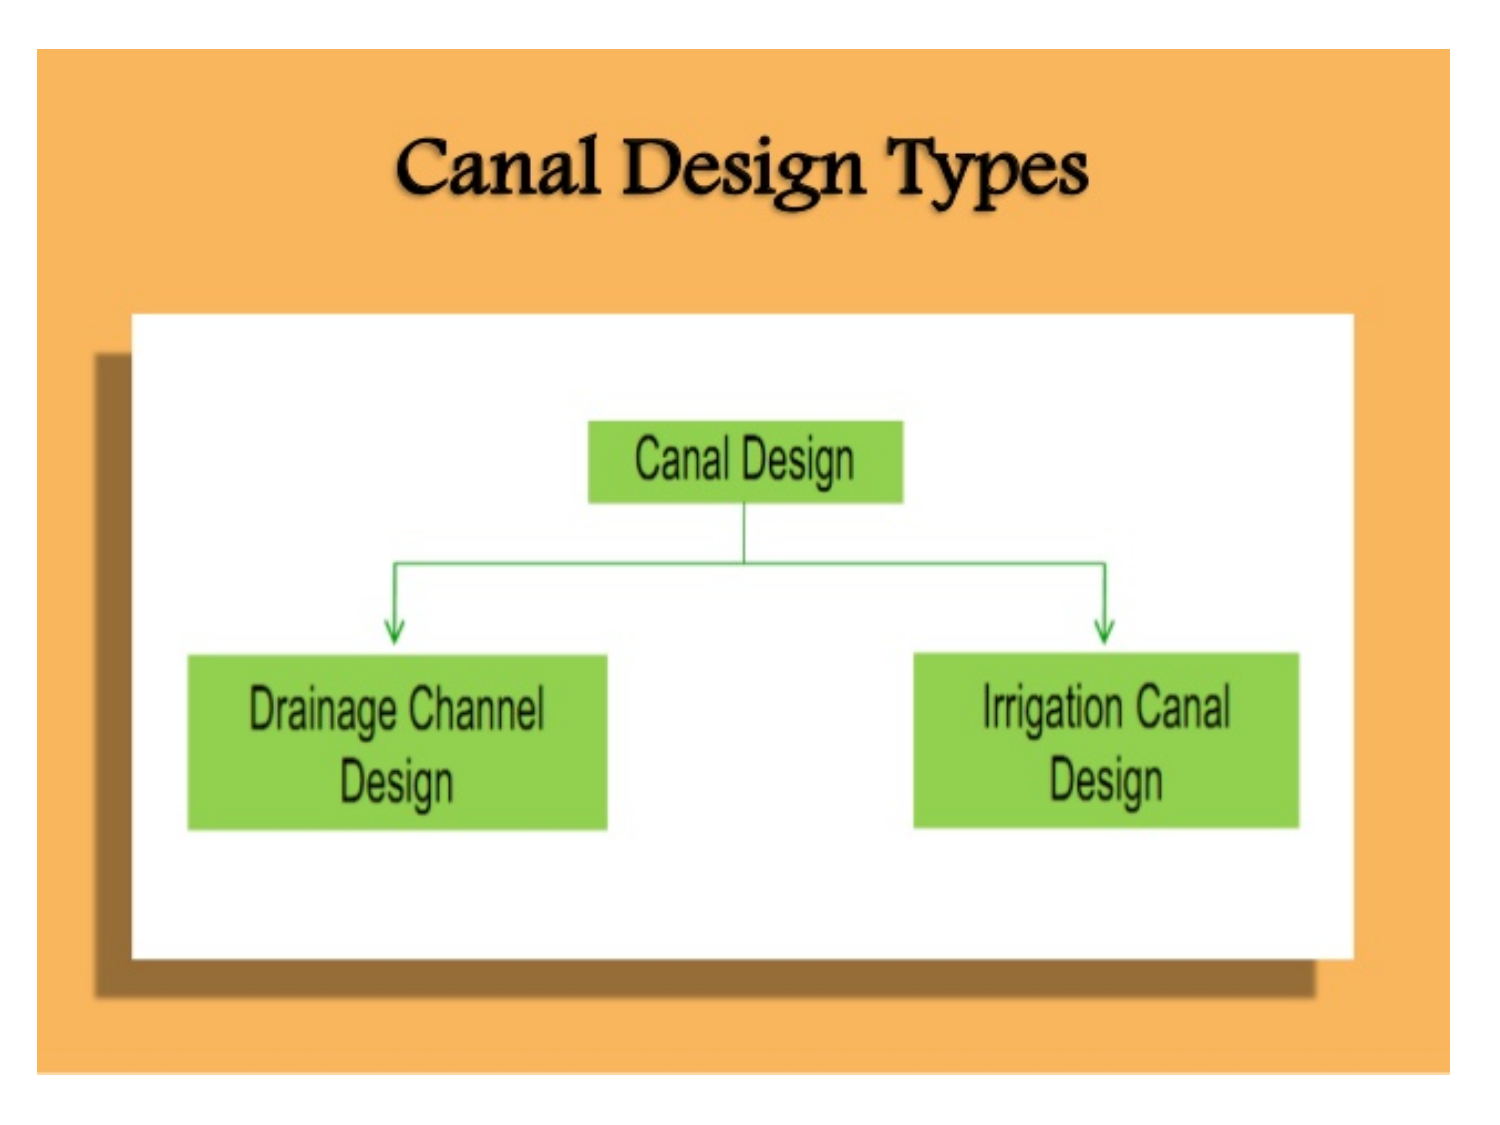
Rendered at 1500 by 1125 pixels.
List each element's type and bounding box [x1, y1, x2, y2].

list [37, 49, 1451, 1076]
